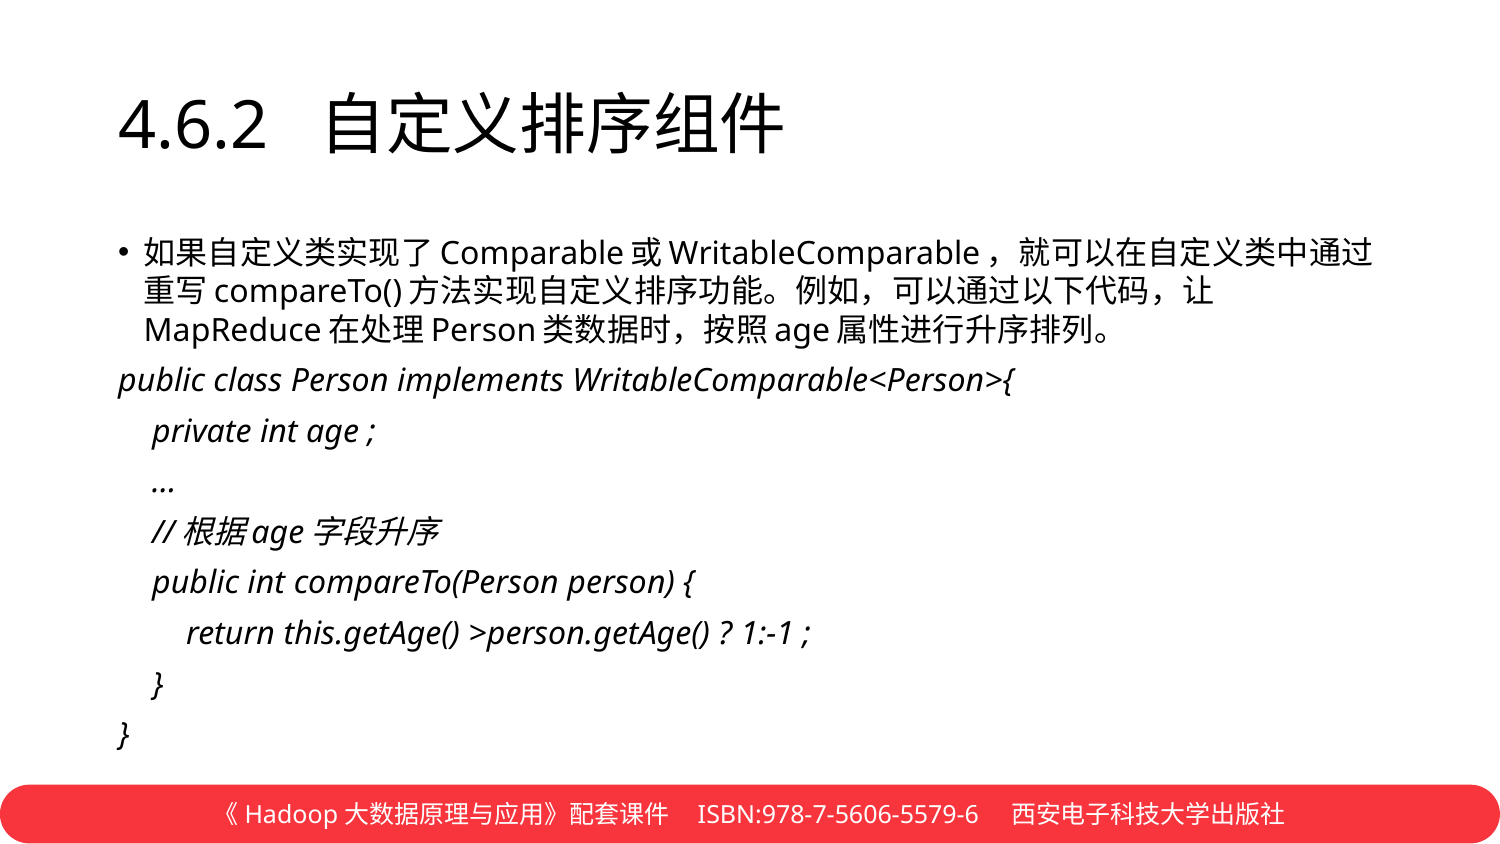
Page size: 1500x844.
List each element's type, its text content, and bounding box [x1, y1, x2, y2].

title 4.6.2 自定义排序组件 [103, 44, 1397, 208]
list 如果自定义类实现了Comparable或WritableComparable，就可以在自定义类中通过重写compareTo()方法实现自定义排序功能。例如，可以通过以下代码，让MapReduce在处理Person类数据时，按照age属性进行升序排列。 public class Person implements WritableComparable<Person>{ private int age ; … //根据age字段升序 public int compareTo(Person person) { return this.getAge() >person.getAge() ? 1:-1 ; } } [103, 224, 1397, 760]
